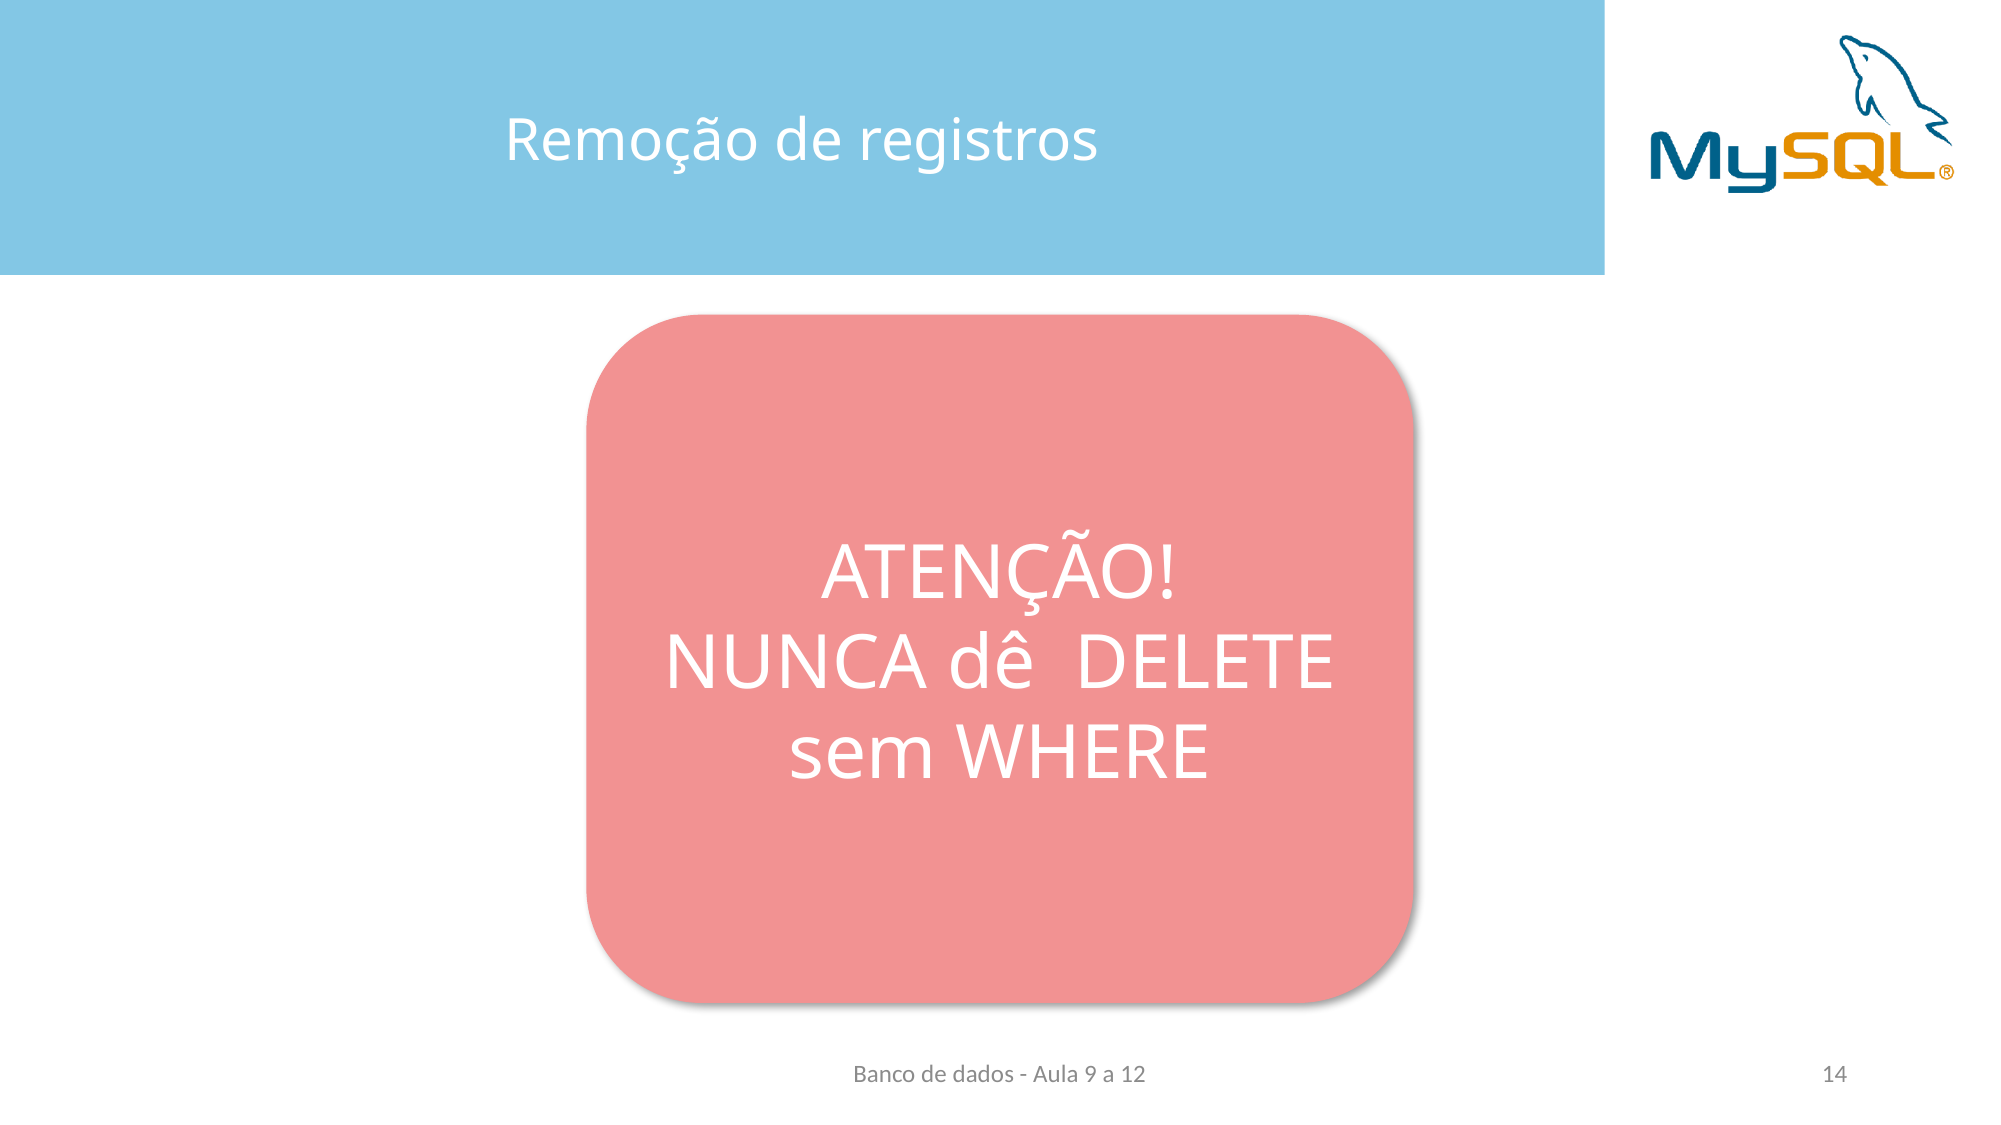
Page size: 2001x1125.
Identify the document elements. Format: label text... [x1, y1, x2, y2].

slide_number 14 [1412, 1042, 1863, 1103]
text_box Remoção de registros [0, 0, 1606, 276]
picture [1604, 0, 2000, 245]
footer Banco de dados - Aula 9 a 12 [662, 1042, 1338, 1103]
text_box ATENÇÃO! NUNCA dê DELETE sem WHERE [586, 314, 1414, 1003]
